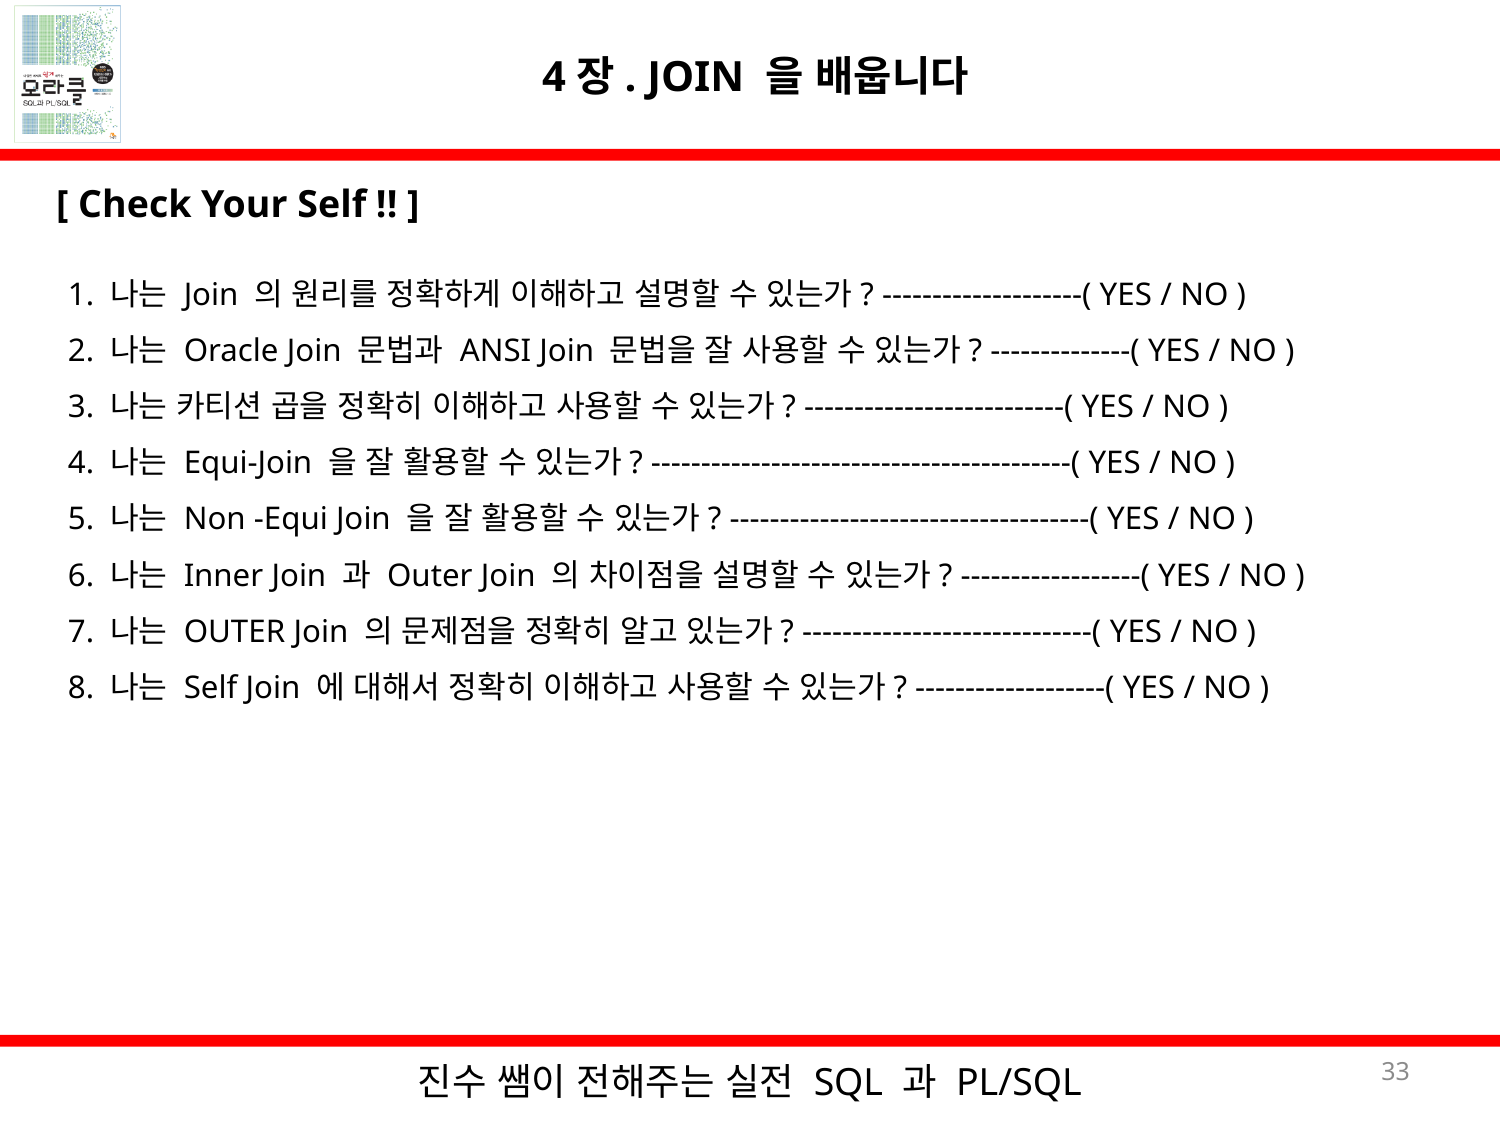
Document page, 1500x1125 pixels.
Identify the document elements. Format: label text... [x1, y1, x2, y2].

text_box [0, 1033, 1500, 1049]
text_box 진수 쌤이 전해주는 실전 SQL 과 PL/SQL [311, 1045, 1189, 1115]
picture [14, 5, 121, 144]
text_box 4장. JOIN 을 배웁니다 [252, 0, 1260, 151]
text_box [0, 147, 1500, 163]
text_box [ Check Your Self !! ] [39, 159, 799, 246]
text_box 1. 나는 Join 의 원리를 정확하게 이해하고 설명할 수 있는가? --------------------( YES / NO ) 2. 나는 Oracle Join 문법과 ANSI Join 문법을 잘 사용할 수 있는가? --------------( YES / NO ) 3. 나는 카티션 곱을 정확히 이해하고 사용할 수 있는가? --------------------------( YES / NO ) 4. 나는 Equi-Join 을 잘 활용할 수 있는가? ------------------------------------------( YES / NO ) 5. 나는 Non -Equi Join 을 잘 활용할 수 있는가? ------------------------------------( YES / NO ) 6. 나는 Inner Join 과 Outer Join 의 차이점을 설명할 수 있는가? ------------------( YES / NO ) 7. 나는 OUTER Join 의 문제점을 정확히 알고 있는가? -----------------------------( YES / NO ) 8. 나는 Self Join 에 대해서 정확히 이해하고 사용할 수 있는가? -------------------( YES / NO ) [51, 230, 1425, 730]
slide_number 33 [1074, 1042, 1425, 1103]
